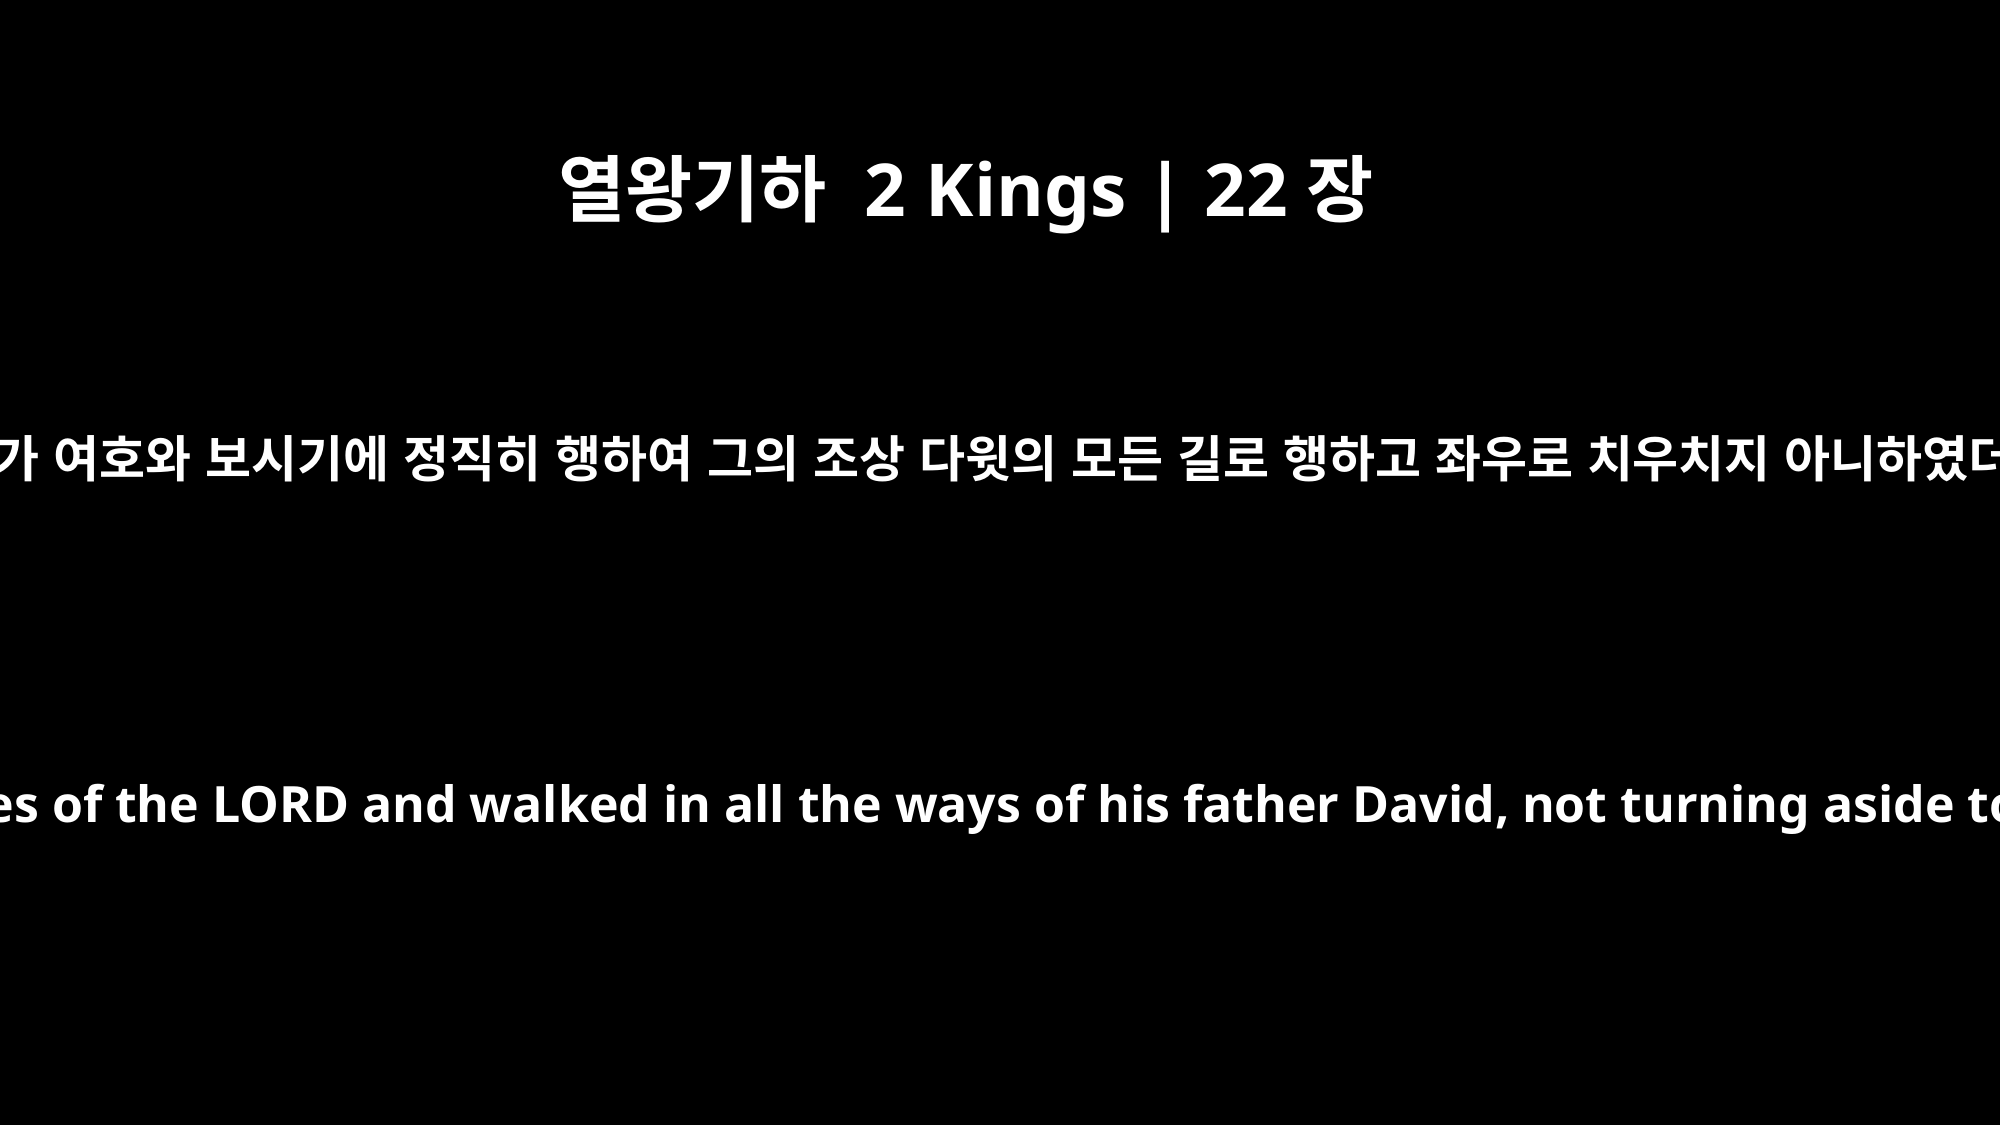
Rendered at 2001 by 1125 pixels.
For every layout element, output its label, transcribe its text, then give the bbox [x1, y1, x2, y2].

text_box He did what was right in the eyes of the LORD and walked in all the ways of his father David, not turning aside to the right or to the left. [0, 764, 2000, 840]
text_box 열왕기하 2 Kings | 22장 [543, 136, 1389, 239]
text_box 2 요시야가 여호와 보시기에 정직히 행하여 그의 조상 다윗의 모든 길로 행하고 좌우로 치우치지 아니하였더라 [0, 359, 2000, 495]
